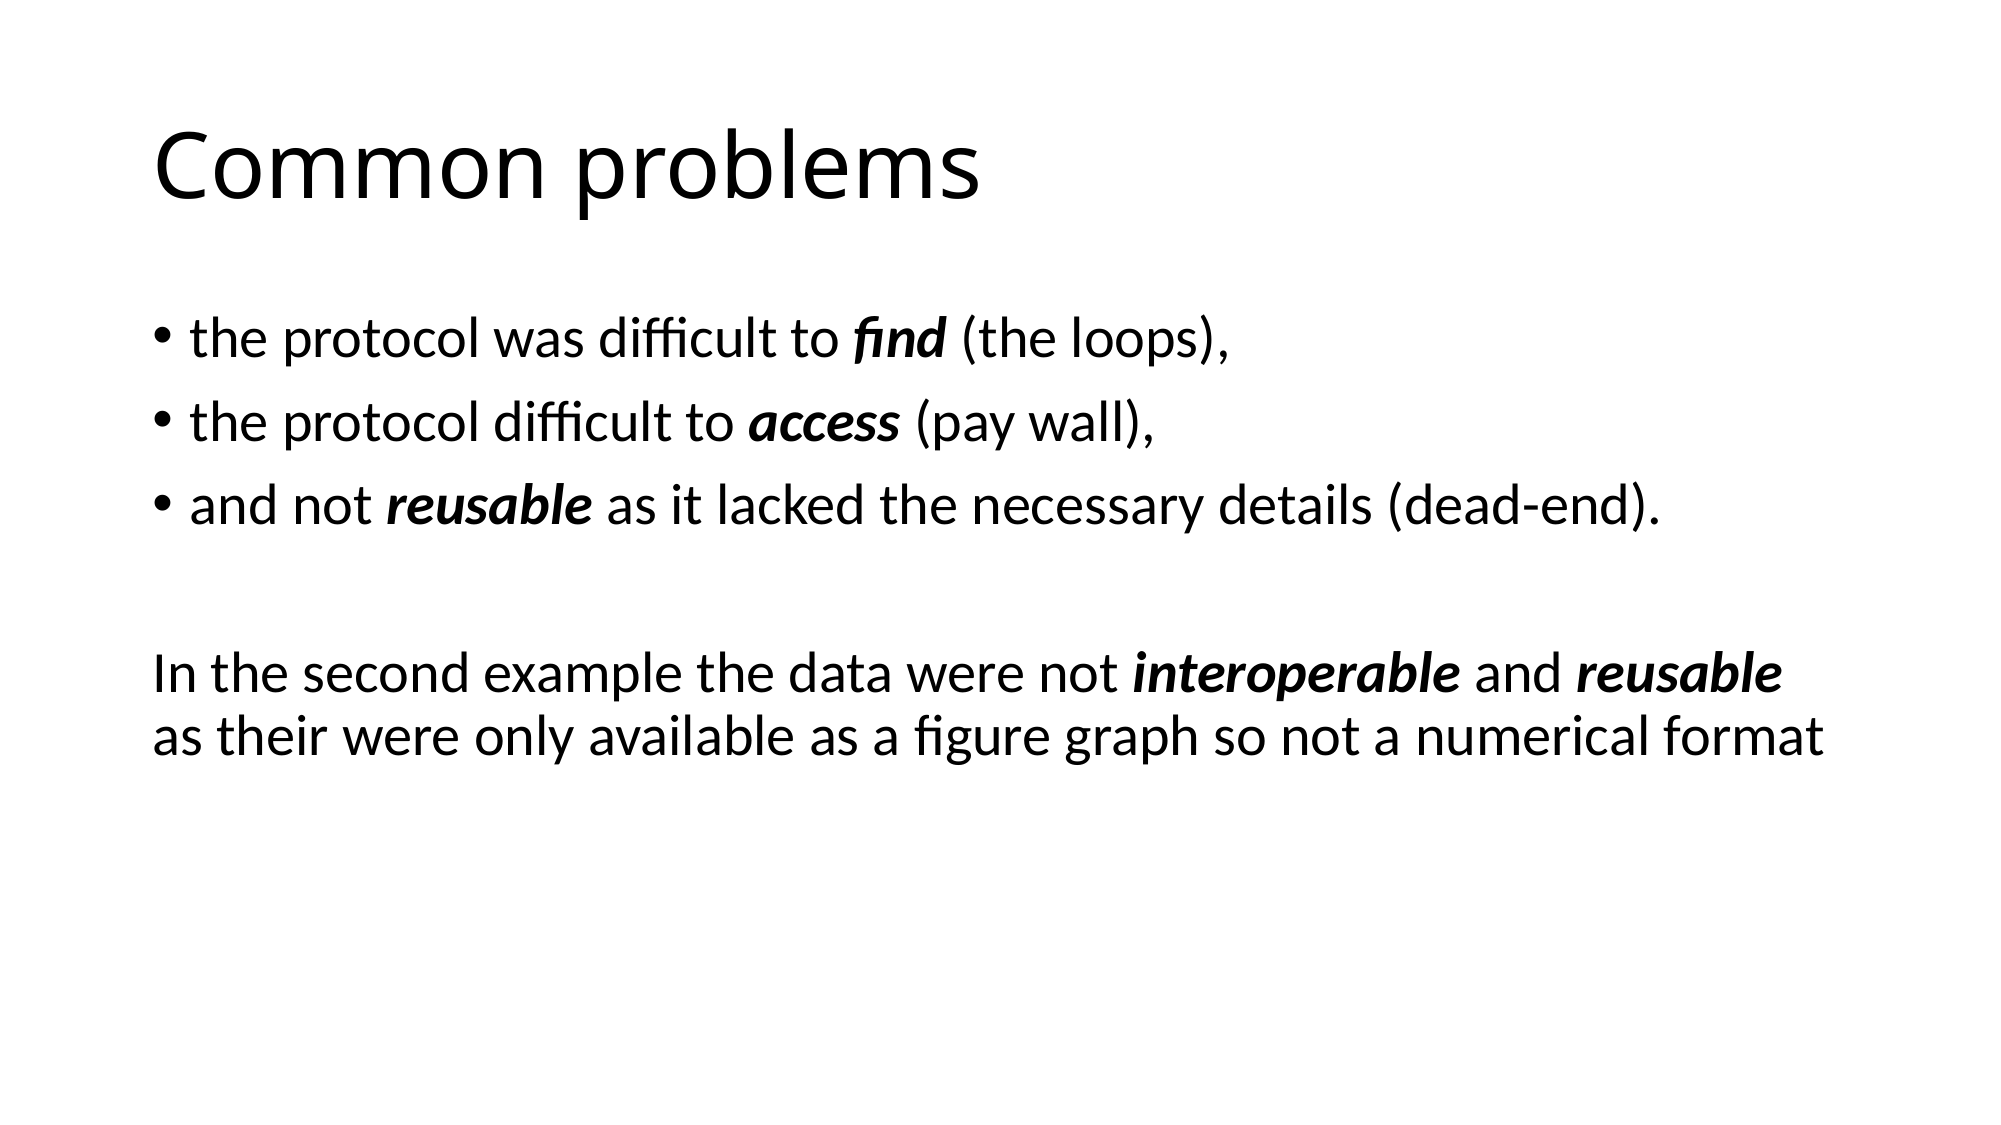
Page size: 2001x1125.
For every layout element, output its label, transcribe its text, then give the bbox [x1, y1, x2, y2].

title Common problems [137, 59, 1863, 278]
list the protocol was difficult to find (the loops), the protocol difficult to access (pay wall), and not reusable as it lacked the necessary details (dead-end). In the second example the data were not interoperable and reusable as their were only available as a figure graph so not a numerical format [137, 299, 1863, 1014]
